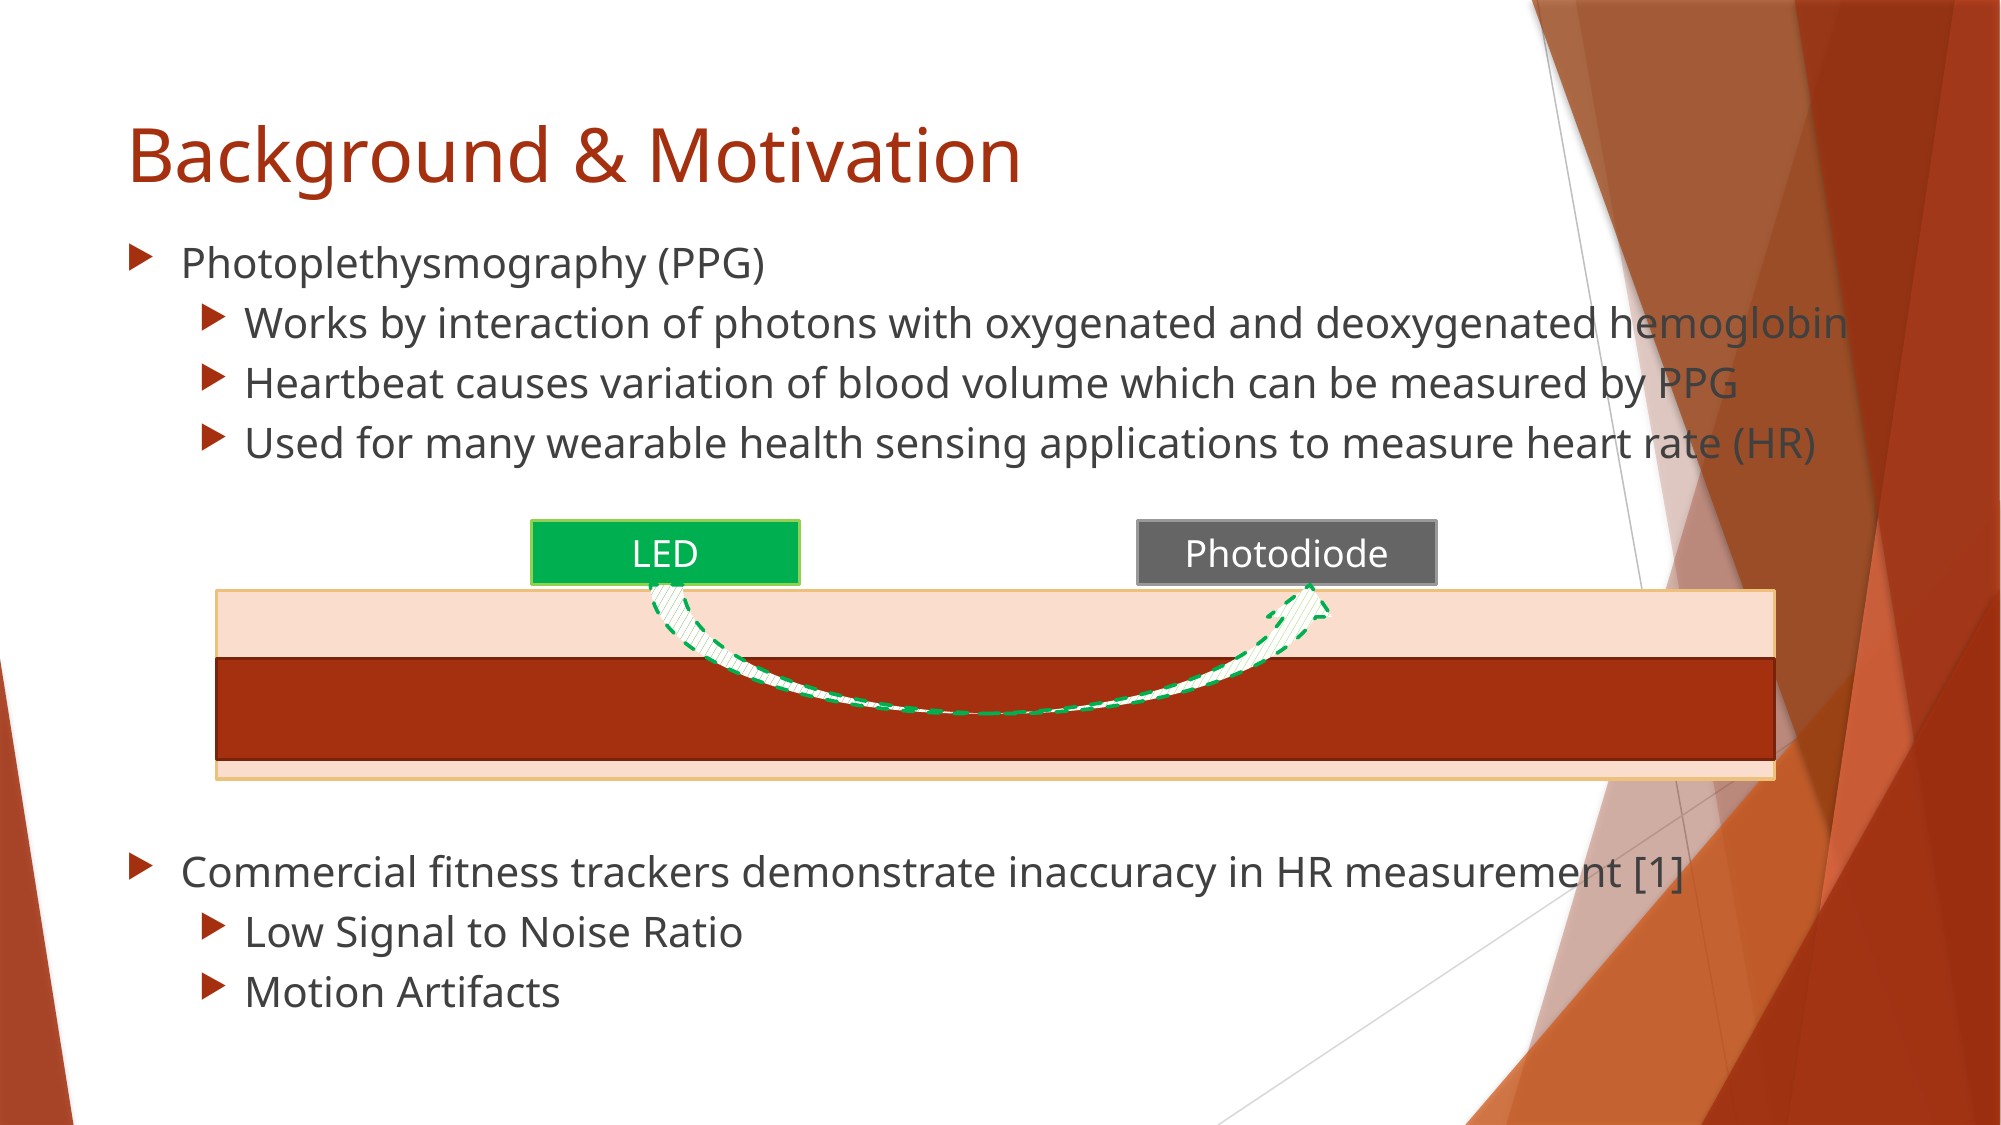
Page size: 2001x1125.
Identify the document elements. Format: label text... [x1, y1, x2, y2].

text_box [759, 667, 772, 675]
text_box [215, 761, 1776, 781]
text_box [779, 676, 792, 683]
text_box [649, 583, 662, 587]
text_box [673, 632, 683, 642]
text_box [215, 657, 1776, 761]
text_box [748, 676, 761, 683]
text_box [670, 583, 684, 587]
text_box [721, 646, 733, 654]
text_box [728, 667, 740, 675]
text_box [683, 589, 1300, 657]
text_box [854, 703, 867, 708]
text_box [800, 683, 813, 690]
text_box Photodiode [1136, 519, 1438, 586]
text_box [682, 594, 689, 607]
title Background & Motivation [111, 99, 1522, 228]
text_box [215, 589, 704, 657]
text_box [842, 695, 855, 701]
text_box [875, 584, 1333, 716]
text_box [789, 689, 803, 696]
text_box [659, 615, 668, 626]
list Photoplethysmography (PPG) Works by interaction of photons with oxygenated and deoxygenated hemoglobin Heartbeat causes variation of blood volume which can be measured by PPG Used for many wearable health sensing applications to measure heart rate (HR) Commercial fitness trackers demonstrate inaccuracy in HR measurement [1] Low Signal to Noise Ratio Motion Artifacts [111, 228, 1889, 1125]
text_box [690, 646, 701, 655]
text_box [691, 615, 700, 626]
text_box [708, 658, 720, 666]
text_box LED [530, 519, 801, 586]
text_box [768, 683, 781, 690]
text_box [1274, 589, 1776, 657]
text_box [864, 699, 877, 705]
text_box [650, 595, 657, 608]
text_box [811, 695, 824, 701]
text_box [821, 689, 834, 696]
text_box [705, 632, 715, 641]
text_box [740, 657, 752, 665]
text_box [832, 699, 845, 705]
